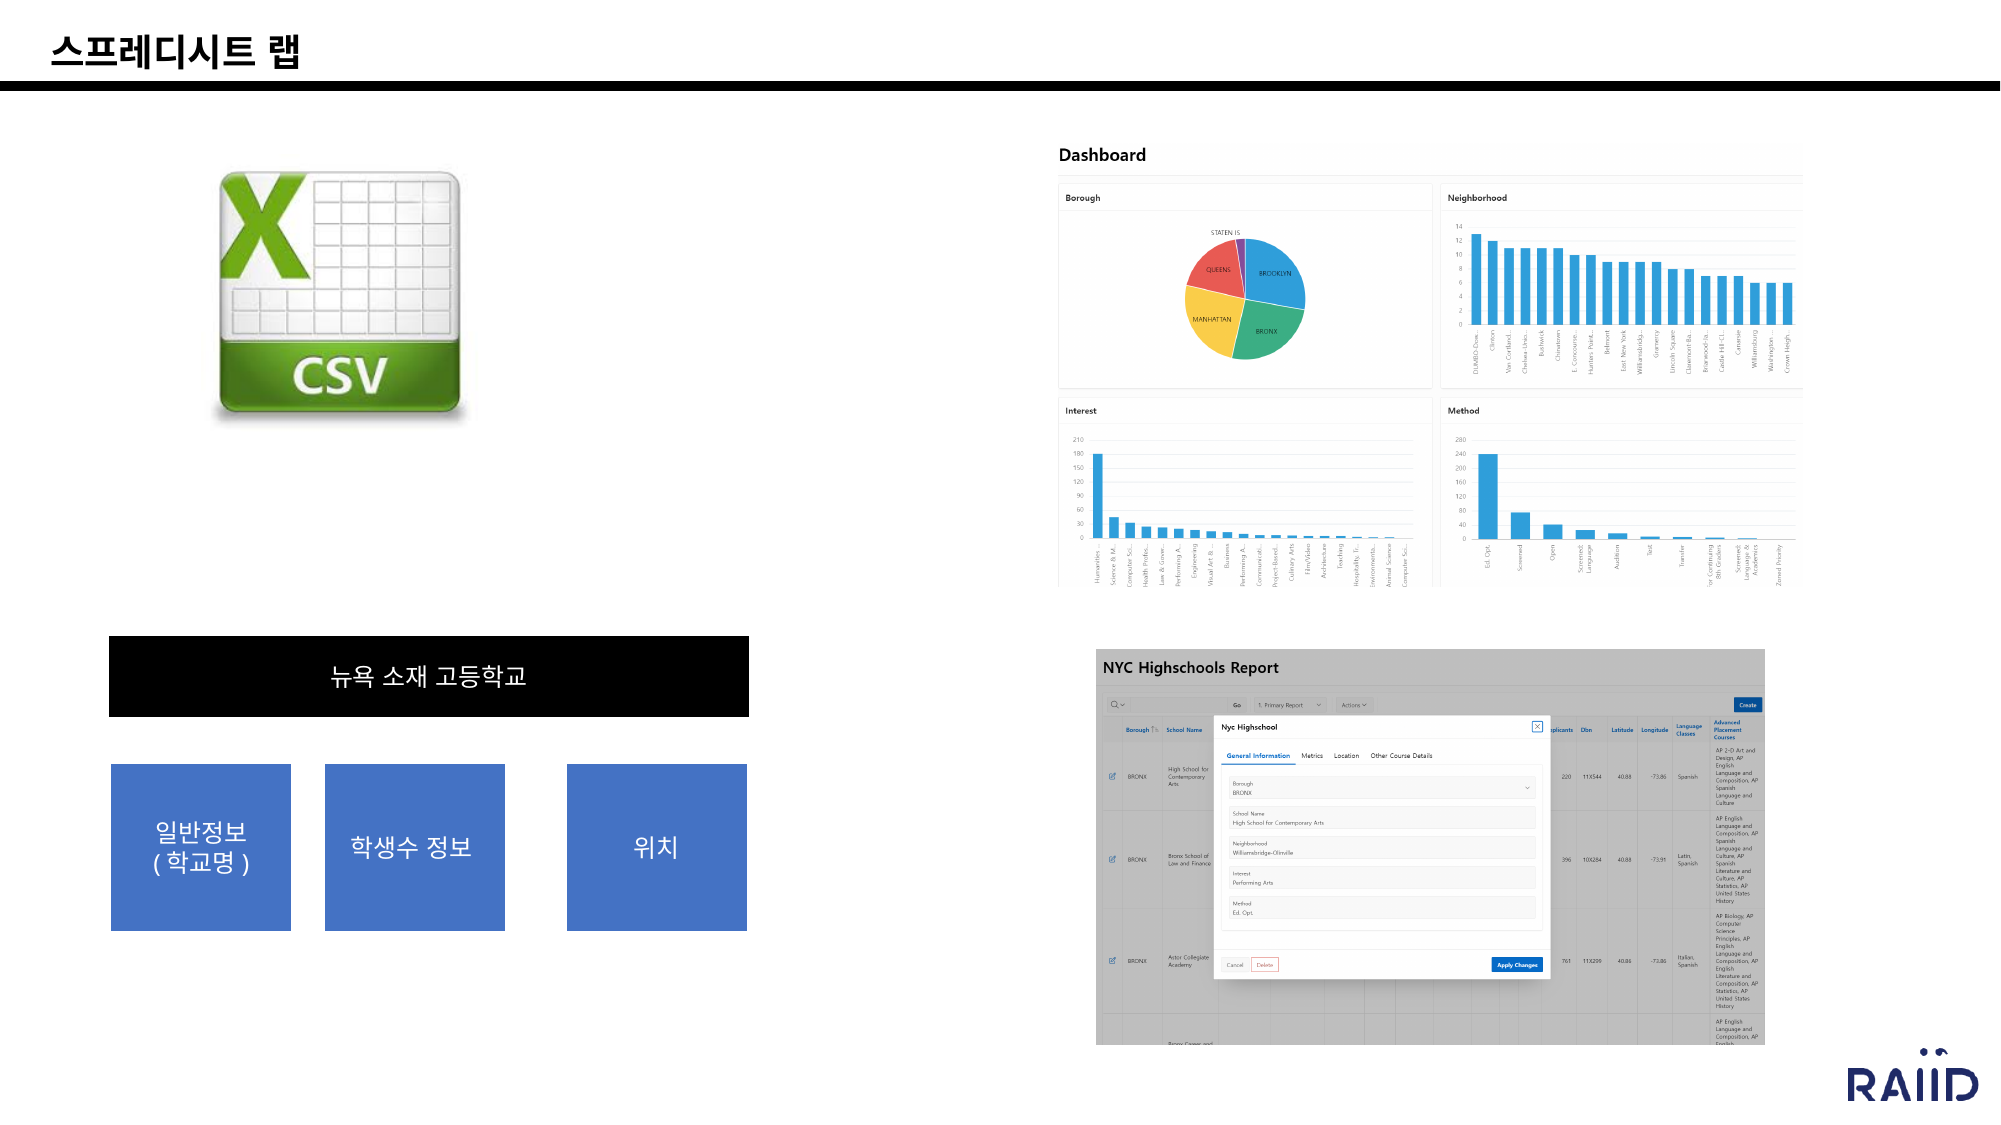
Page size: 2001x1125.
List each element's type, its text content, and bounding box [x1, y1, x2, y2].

picture [1058, 143, 1803, 587]
picture [1803, 1042, 2000, 1112]
text_box 학생수 정보 [322, 761, 508, 934]
text_box 뉴욕 소재 고등학교 [109, 636, 749, 717]
picture [201, 154, 479, 433]
picture [1096, 649, 1765, 1045]
text_box 일반정보 (학교명) [108, 761, 294, 934]
text_box 스프레디시트 랩 [35, 21, 317, 82]
text_box 위치 [564, 761, 750, 934]
